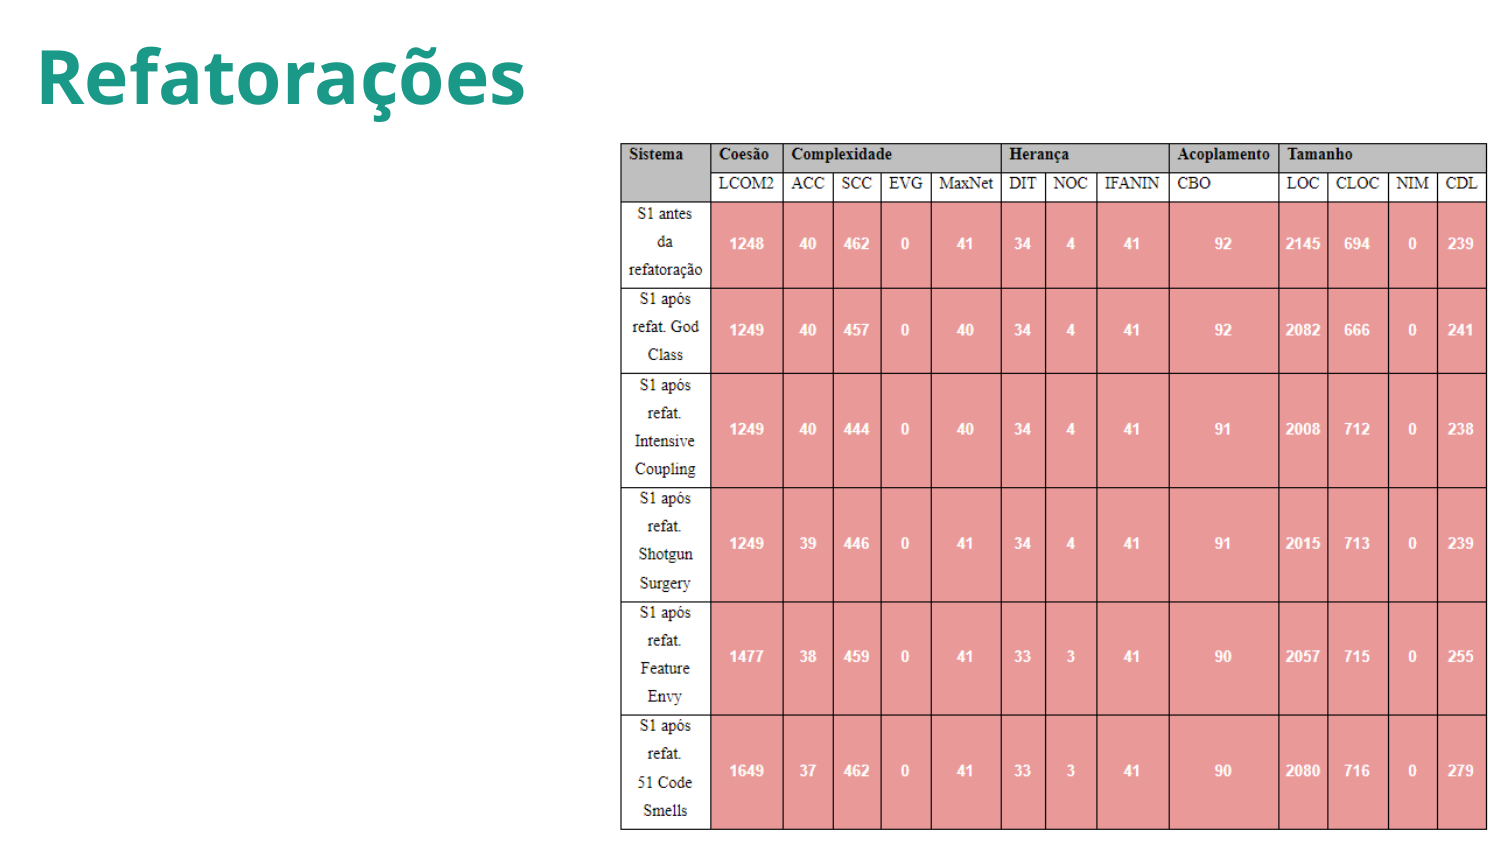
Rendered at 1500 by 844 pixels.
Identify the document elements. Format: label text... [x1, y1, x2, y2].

title Refatorações [20, 14, 874, 141]
picture [596, 120, 1500, 844]
